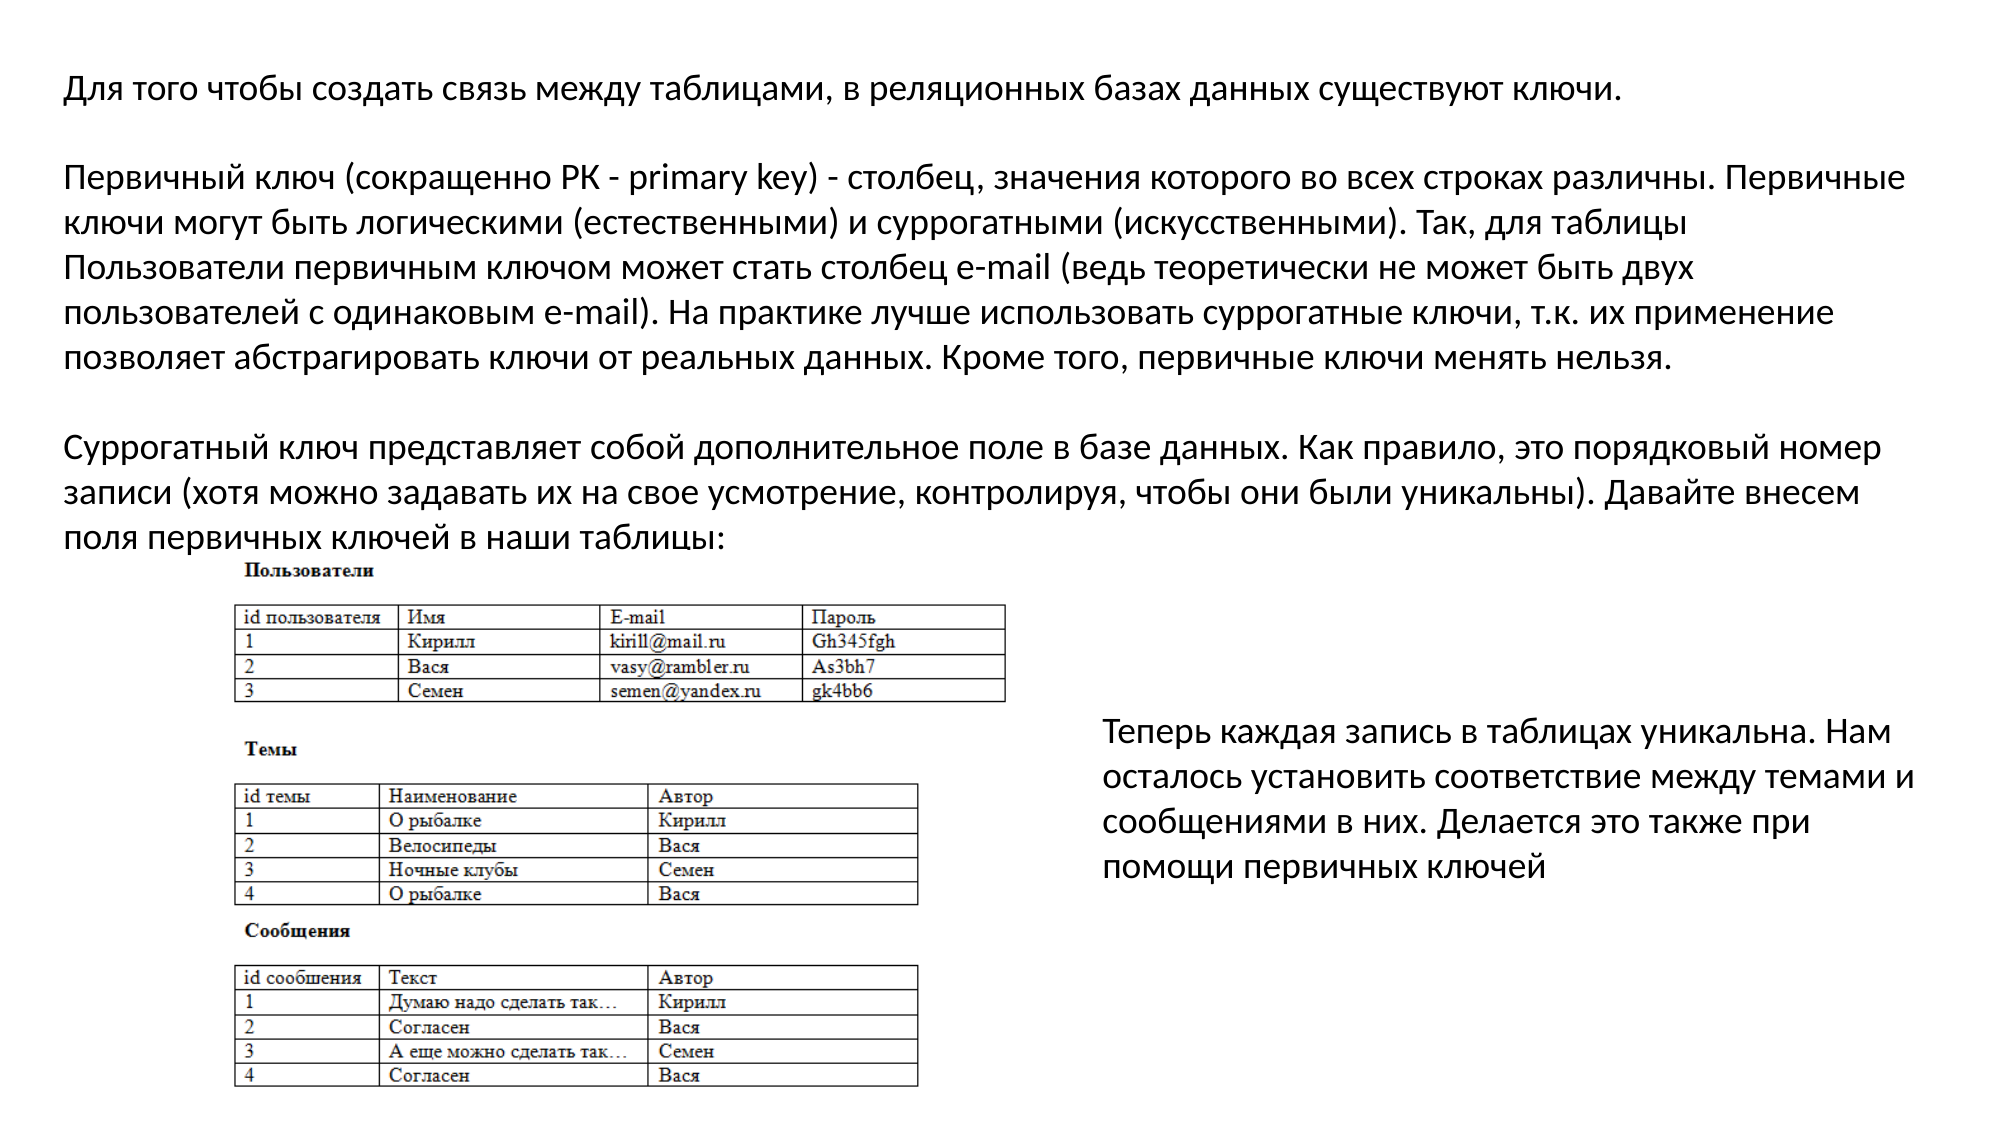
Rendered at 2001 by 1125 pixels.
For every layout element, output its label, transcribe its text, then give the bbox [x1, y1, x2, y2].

picture [199, 550, 1049, 1097]
text_box Для того чтобы создать связь между таблицами, в реляционных базах данных существуют ключи. [48, 55, 1873, 116]
text_box Теперь каждая запись в таблицах уникальна. Нам осталось установить соответствие между темами и сообщениями в них. Делается это также при помощи первичных ключей [1087, 698, 1956, 893]
text_box Первичный ключ (сокращенно РК - primary key) - столбец, значения которого во всех строках различны. Первичные ключи могут быть логическими (естественными) и суррогатными (искусственными). Так, для таблицы Пользователи первичным ключом может стать столбец e-mail (ведь теоретически не может быть двух пользователей с одинаковым e-mail). На практике лучше использовать суррогатные ключи, т.к. их применение позволяет абстрагировать ключи от реальных данных. Кроме того, первичные ключи менять нельзя. Суррогатный ключ представляет собой дополнительное поле в базе данных. Как правило, это порядковый номер записи (хотя можно задавать их на свое усмотрение, контролируя, чтобы они были уникальны). Давайте внесем поля первичных ключей в наши таблицы: [48, 144, 1934, 564]
